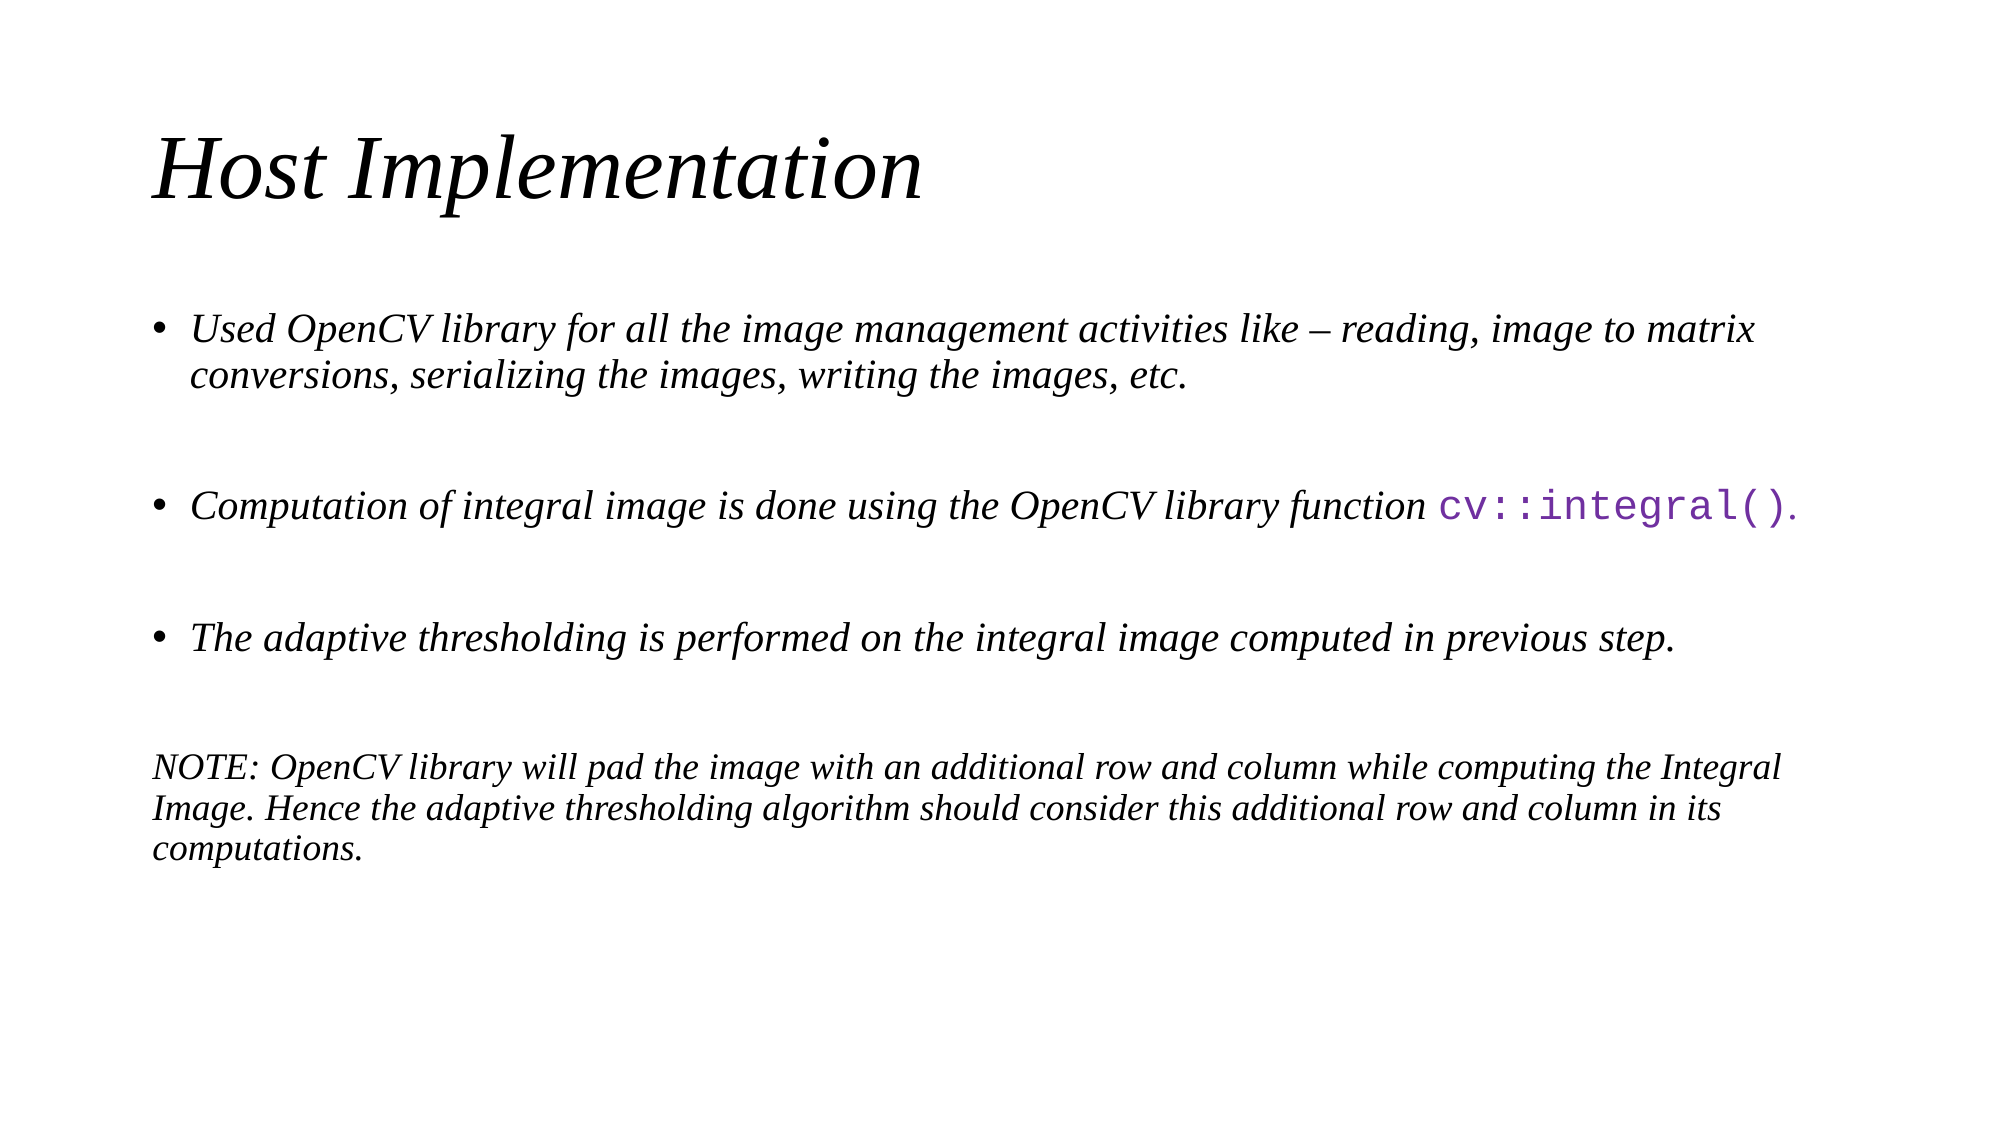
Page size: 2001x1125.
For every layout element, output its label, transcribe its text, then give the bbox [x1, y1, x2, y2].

title Host Implementation [137, 59, 1863, 278]
list Used OpenCV library for all the image management activities like – reading, image to matrix conversions, serializing the images, writing the images, etc. Computation of integral image is done using the OpenCV library function cv::integral(). The adaptive thresholding is performed on the integral image computed in previous step. NOTE: OpenCV library will pad the image with an additional row and column while computing the Integral Image. Hence the adaptive thresholding algorithm should consider this additional row and column in its computations. [137, 299, 1863, 1014]
